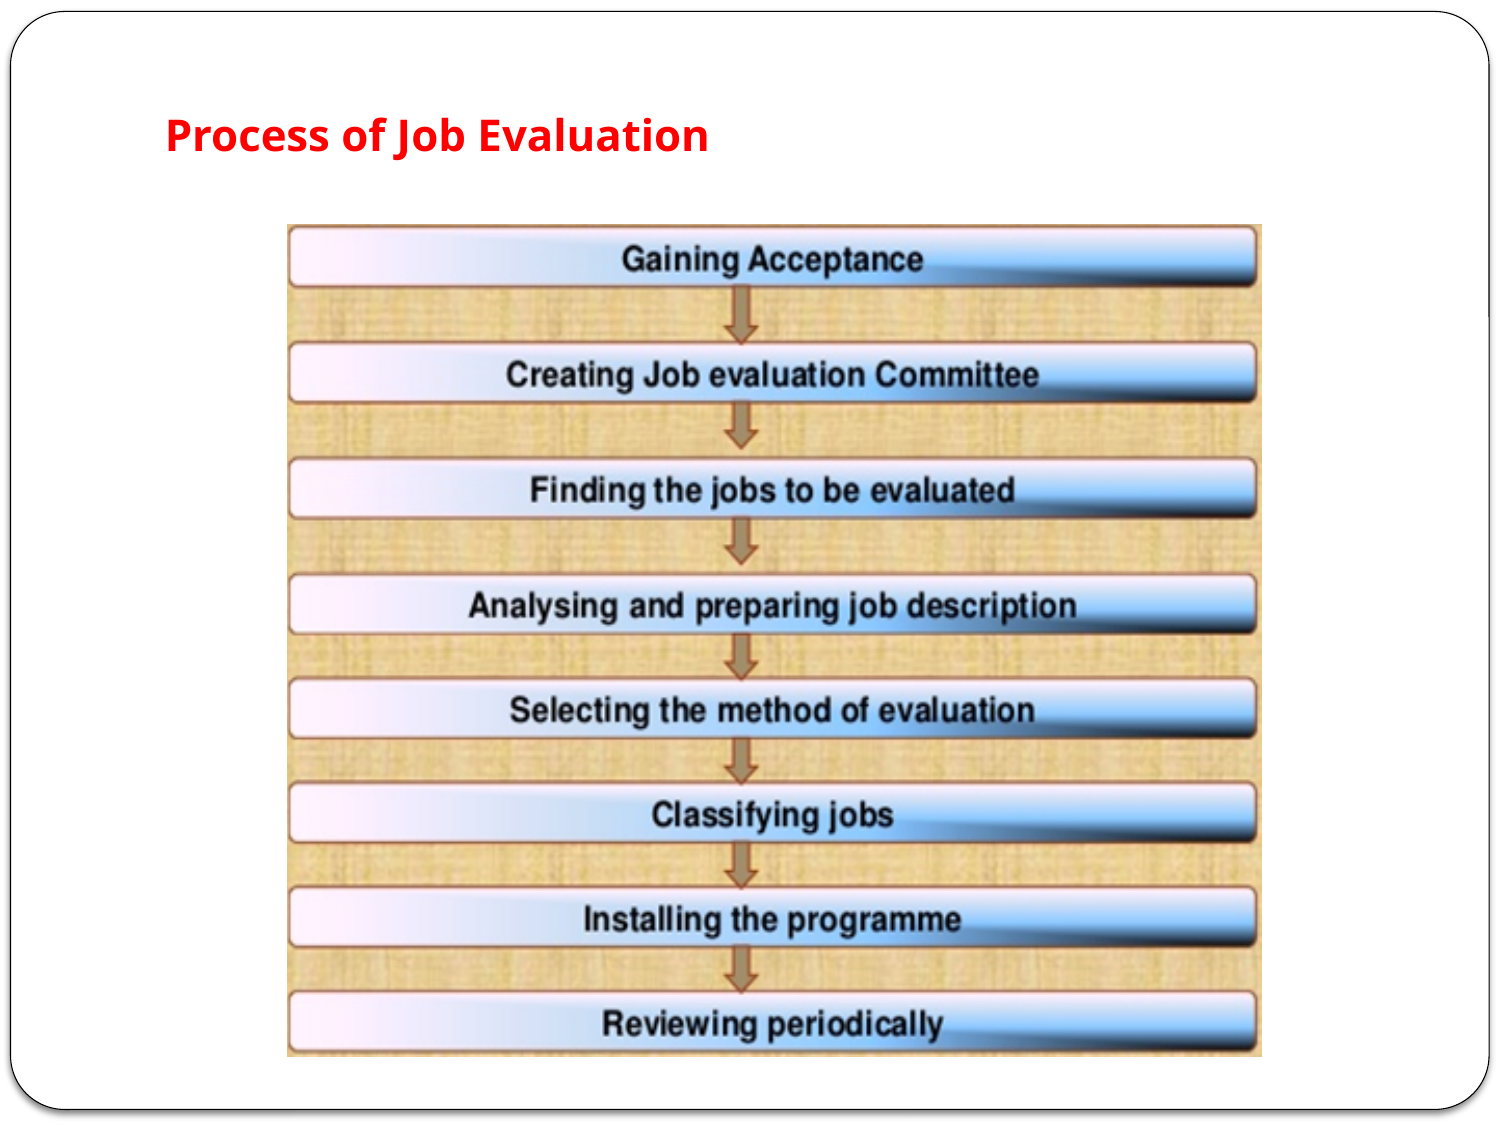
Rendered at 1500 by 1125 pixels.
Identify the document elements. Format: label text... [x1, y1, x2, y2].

title Process of Job Evaluation [150, 99, 1425, 175]
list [287, 224, 1263, 1057]
